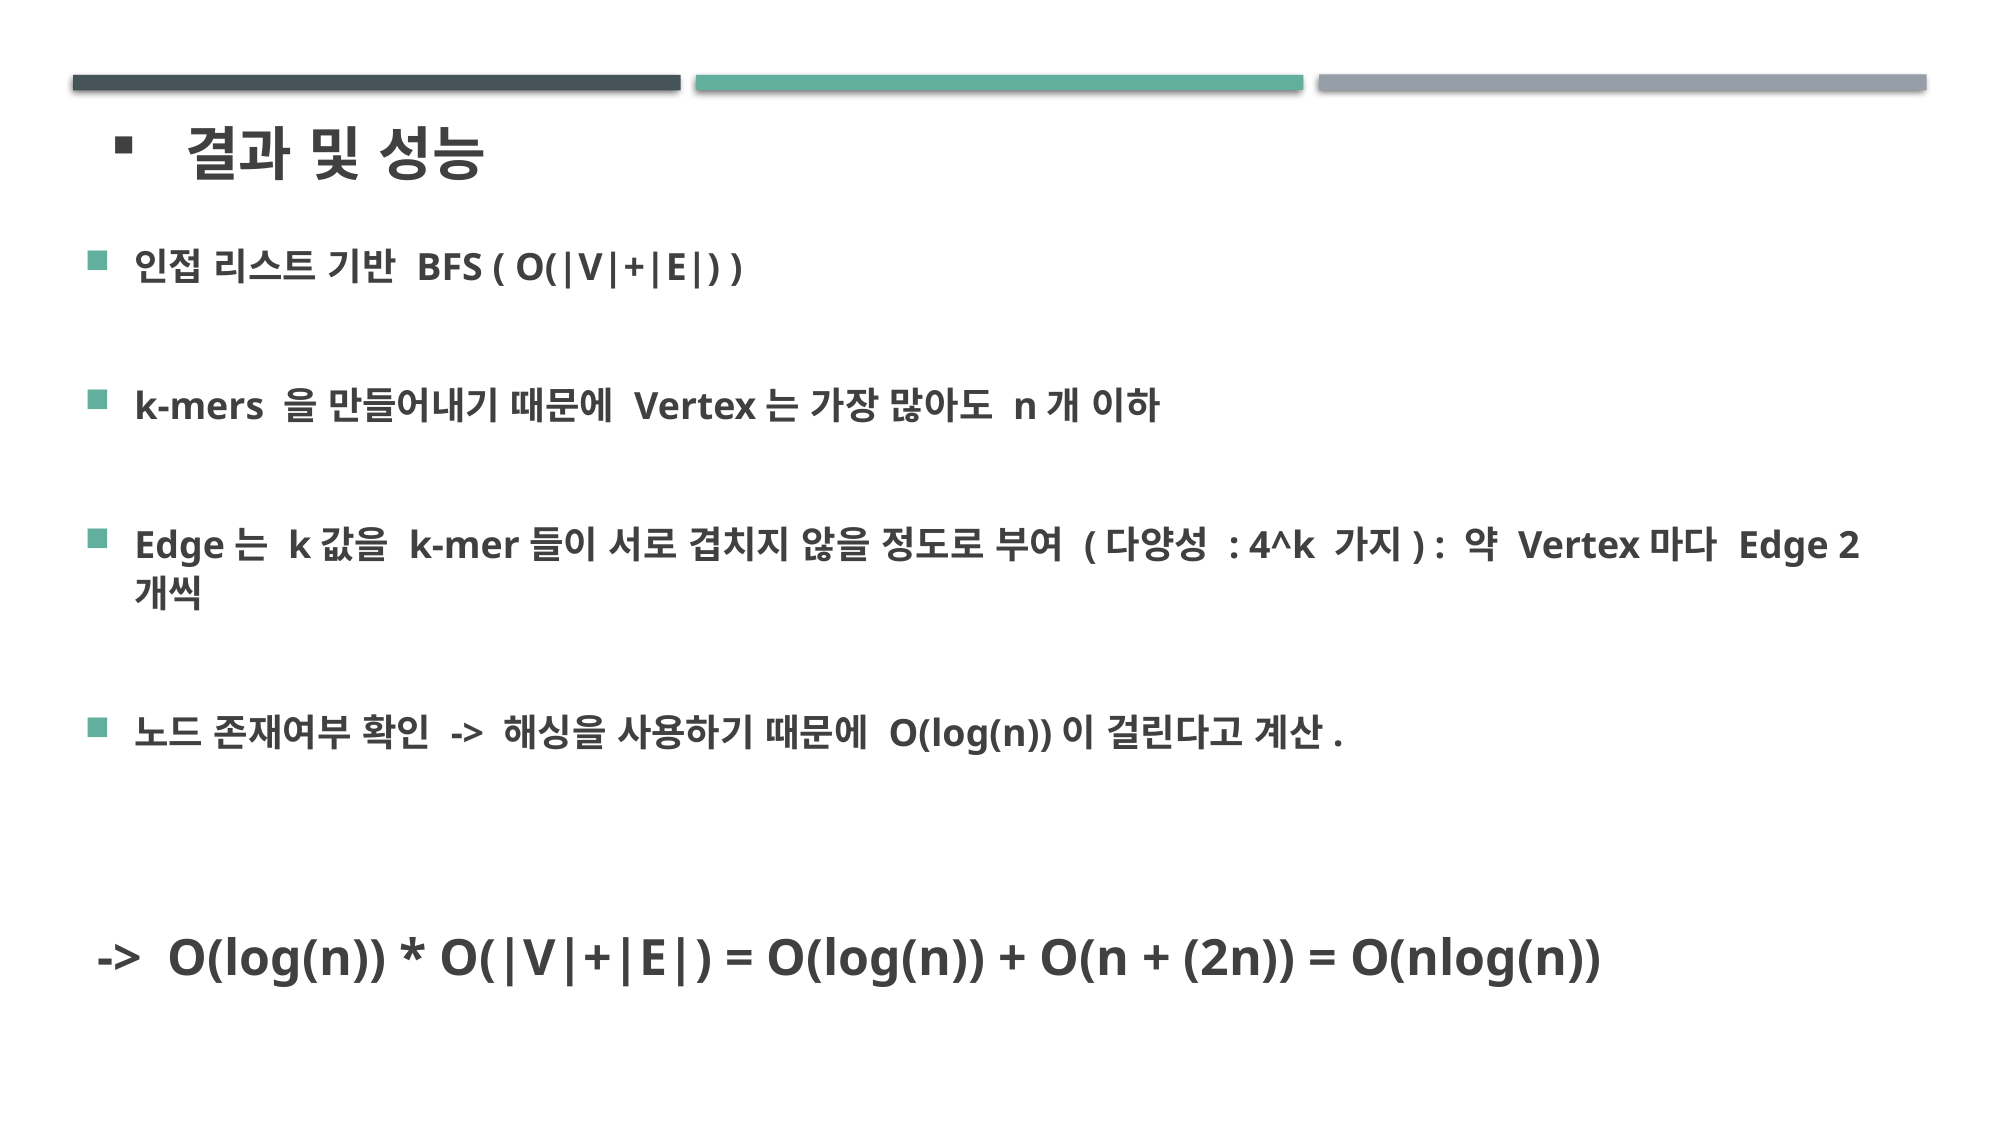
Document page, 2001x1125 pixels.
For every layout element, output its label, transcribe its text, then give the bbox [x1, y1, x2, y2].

title 결과 및 성능 [95, 0, 1905, 195]
list 인접 리스트 기반 BFS ( O(|V|+|E|) ) k-mers 을 만들어내기 때문에 Vertex는 가장 많아도 n개 이하 Edge는 k값을 k-mer들이 서로 겹치지 않을 정도로 부여 (다양성 : 4^k 가지) : 약 Vertex마다 Edge 2개씩 노드 존재여부 확인 -> 해싱을 사용하기 때문에 O(log(n))이 걸린다고 계산. -> O(log(n)) * O(|V|+|E|) = O(log(n)) + O(n + (2n)) = O(nlog(n)) [69, 230, 1931, 990]
